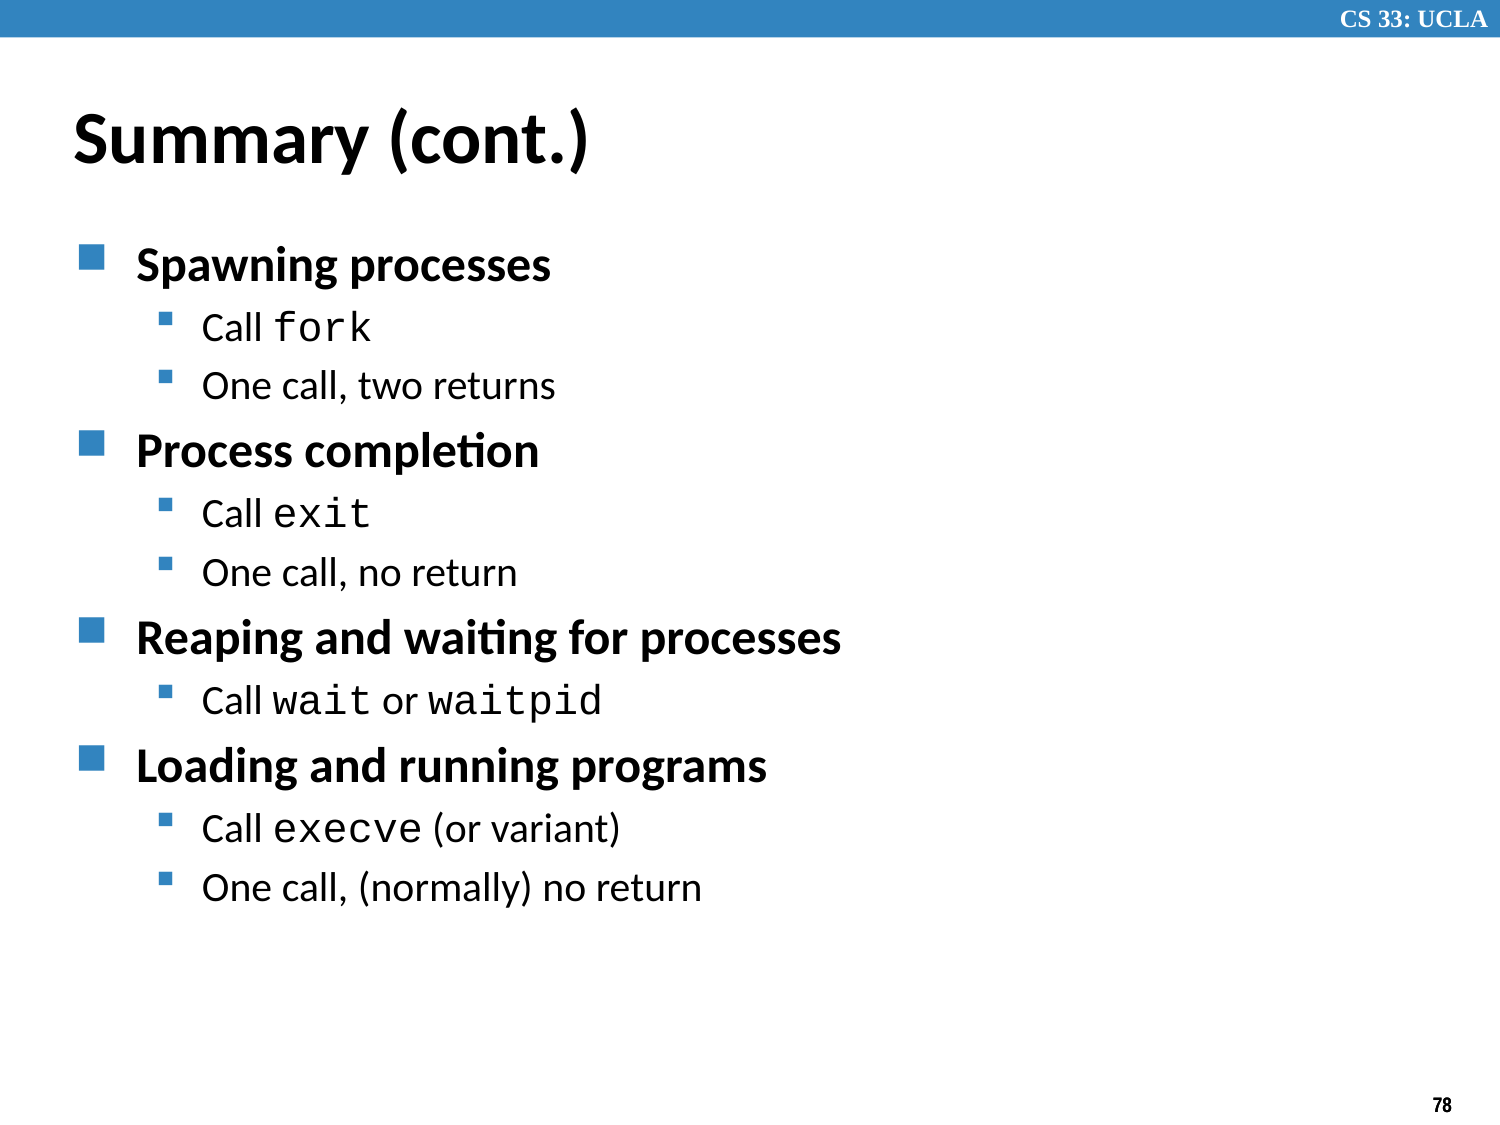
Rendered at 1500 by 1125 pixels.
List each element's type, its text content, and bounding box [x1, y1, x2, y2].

title Summary (cont.) [58, 71, 1305, 197]
list Spawning processes Call fork One call, two returns Process completion Call exit One call, no return Reaping and waiting for processes Call wait or waitpid Loading and running programs Call execve (or variant) One call, (normally) no return [64, 223, 1361, 1040]
